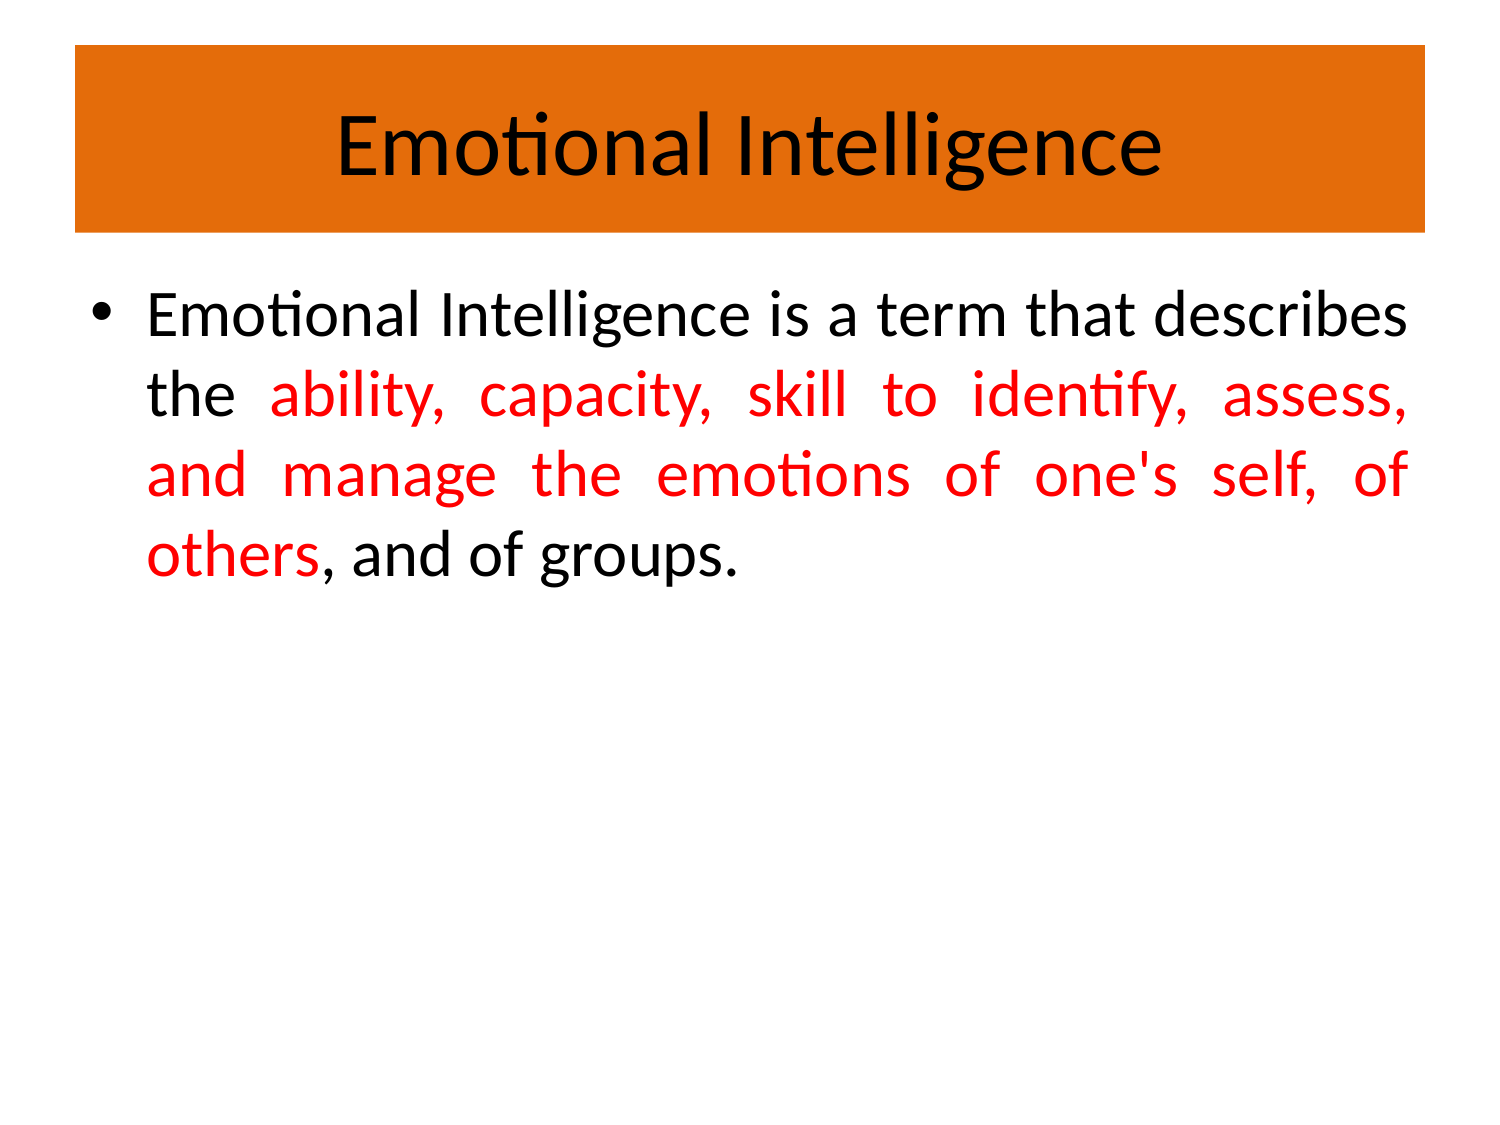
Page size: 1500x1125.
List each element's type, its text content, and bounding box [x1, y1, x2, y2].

title Emotional Intelligence [75, 45, 1425, 233]
list Emotional Intelligence is a term that describes the ability, capacity, skill to identify, assess, and manage the emotions of one's self, of others, and of groups. [75, 262, 1425, 1005]
